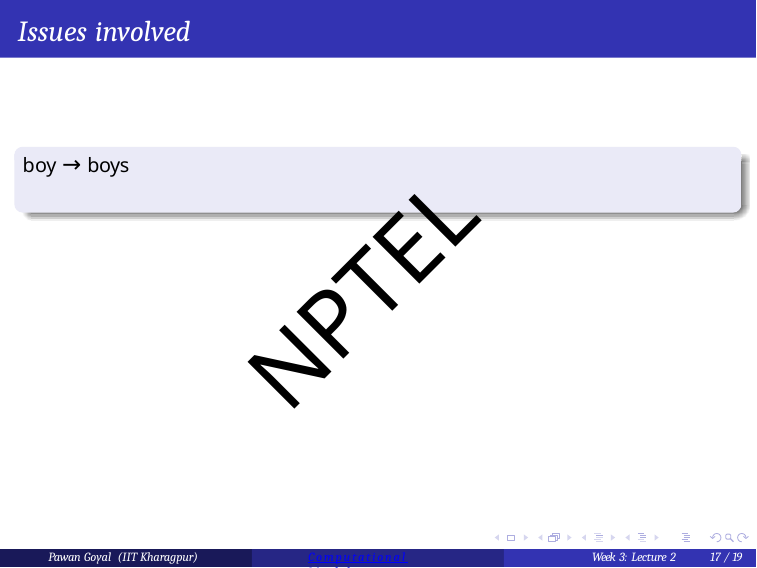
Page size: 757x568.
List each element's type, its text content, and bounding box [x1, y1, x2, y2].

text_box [0, 548, 757, 568]
text_box Issues involved [15, 9, 201, 48]
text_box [14, 146, 751, 222]
text_box [0, 0, 756, 58]
text_box NPTEL [235, 230, 500, 429]
